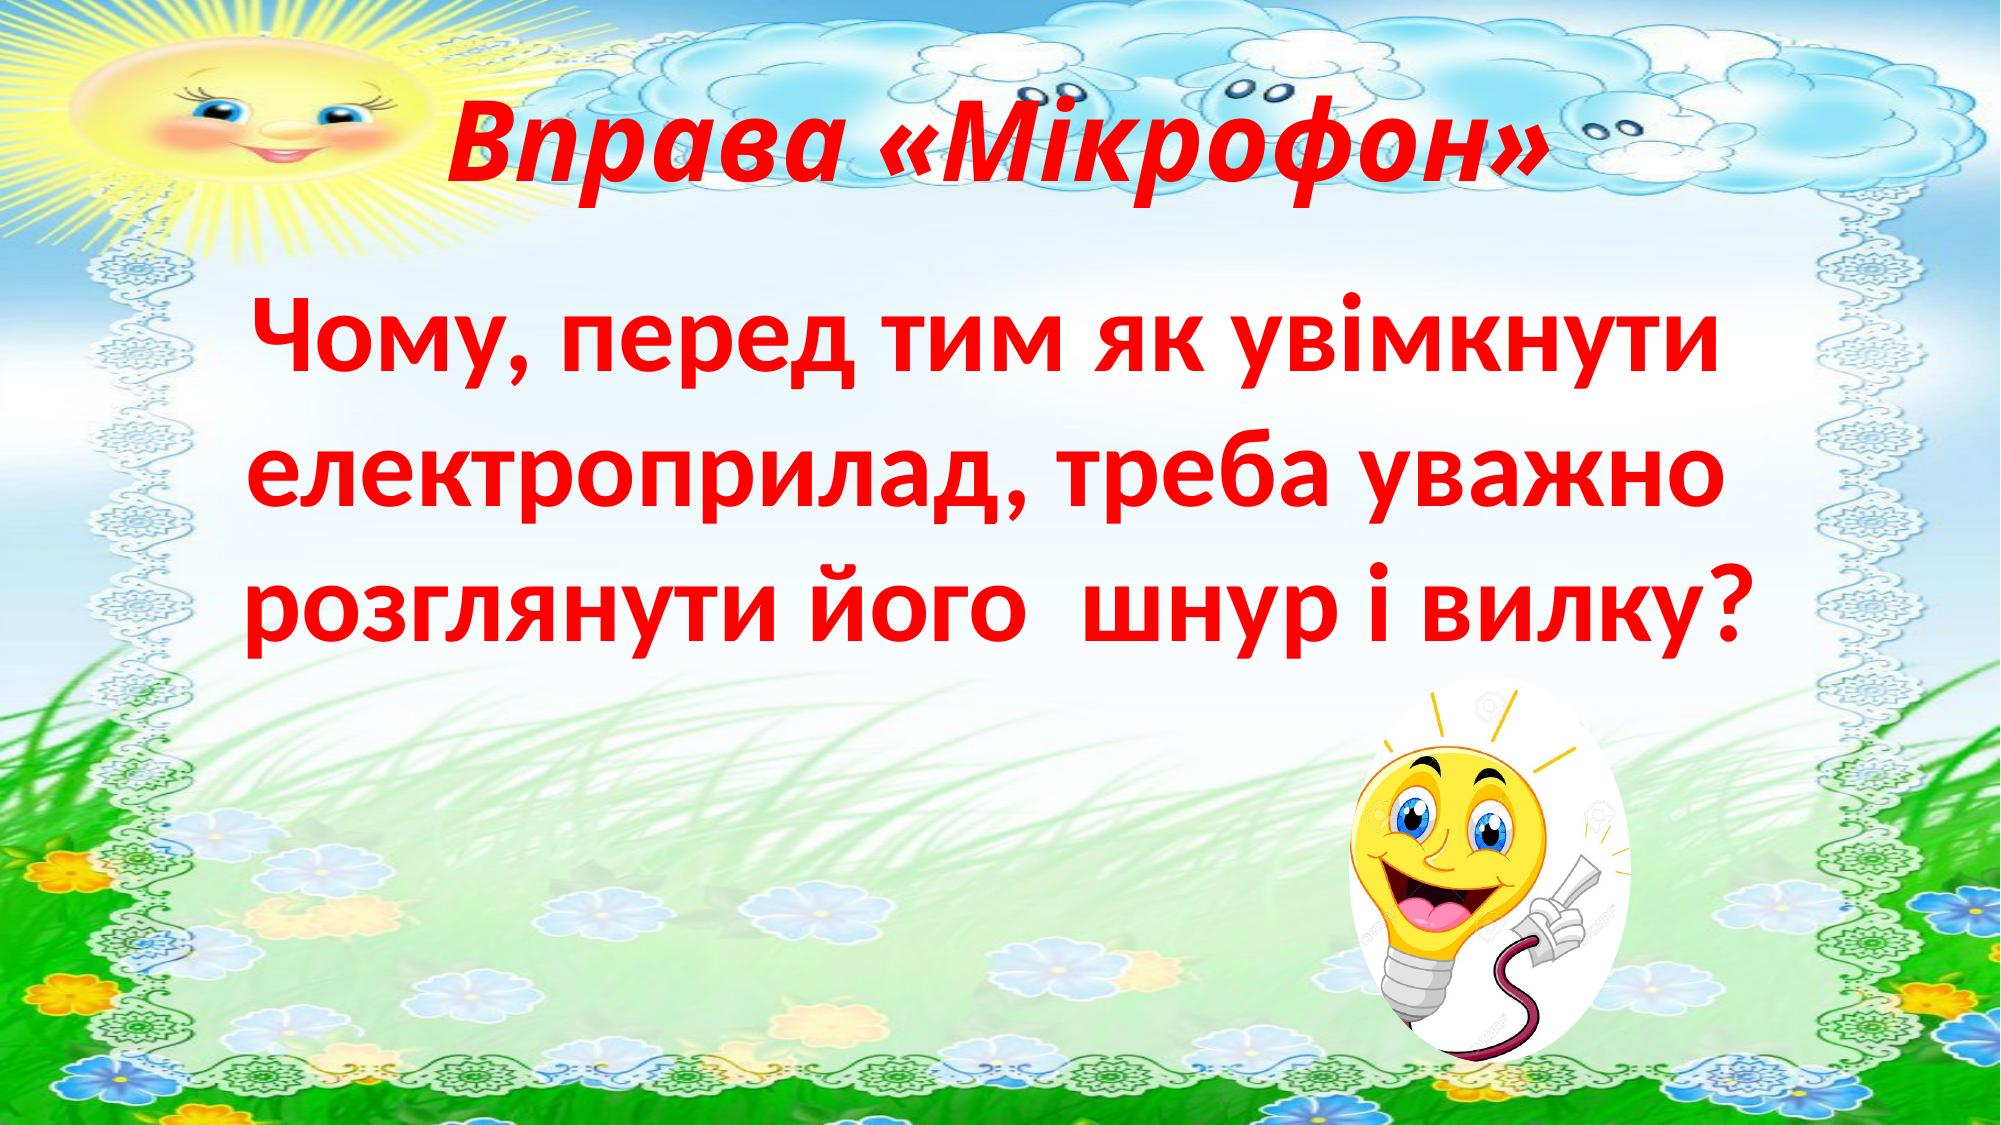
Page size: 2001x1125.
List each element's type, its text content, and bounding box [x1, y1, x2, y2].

picture [0, 0, 2001, 1125]
text_box Чому, перед тим як увімкнути електроприлад, треба уважно розглянути його шнур і вилку? [226, 251, 1774, 672]
title Вправа «Мікрофон» [137, 59, 1863, 231]
